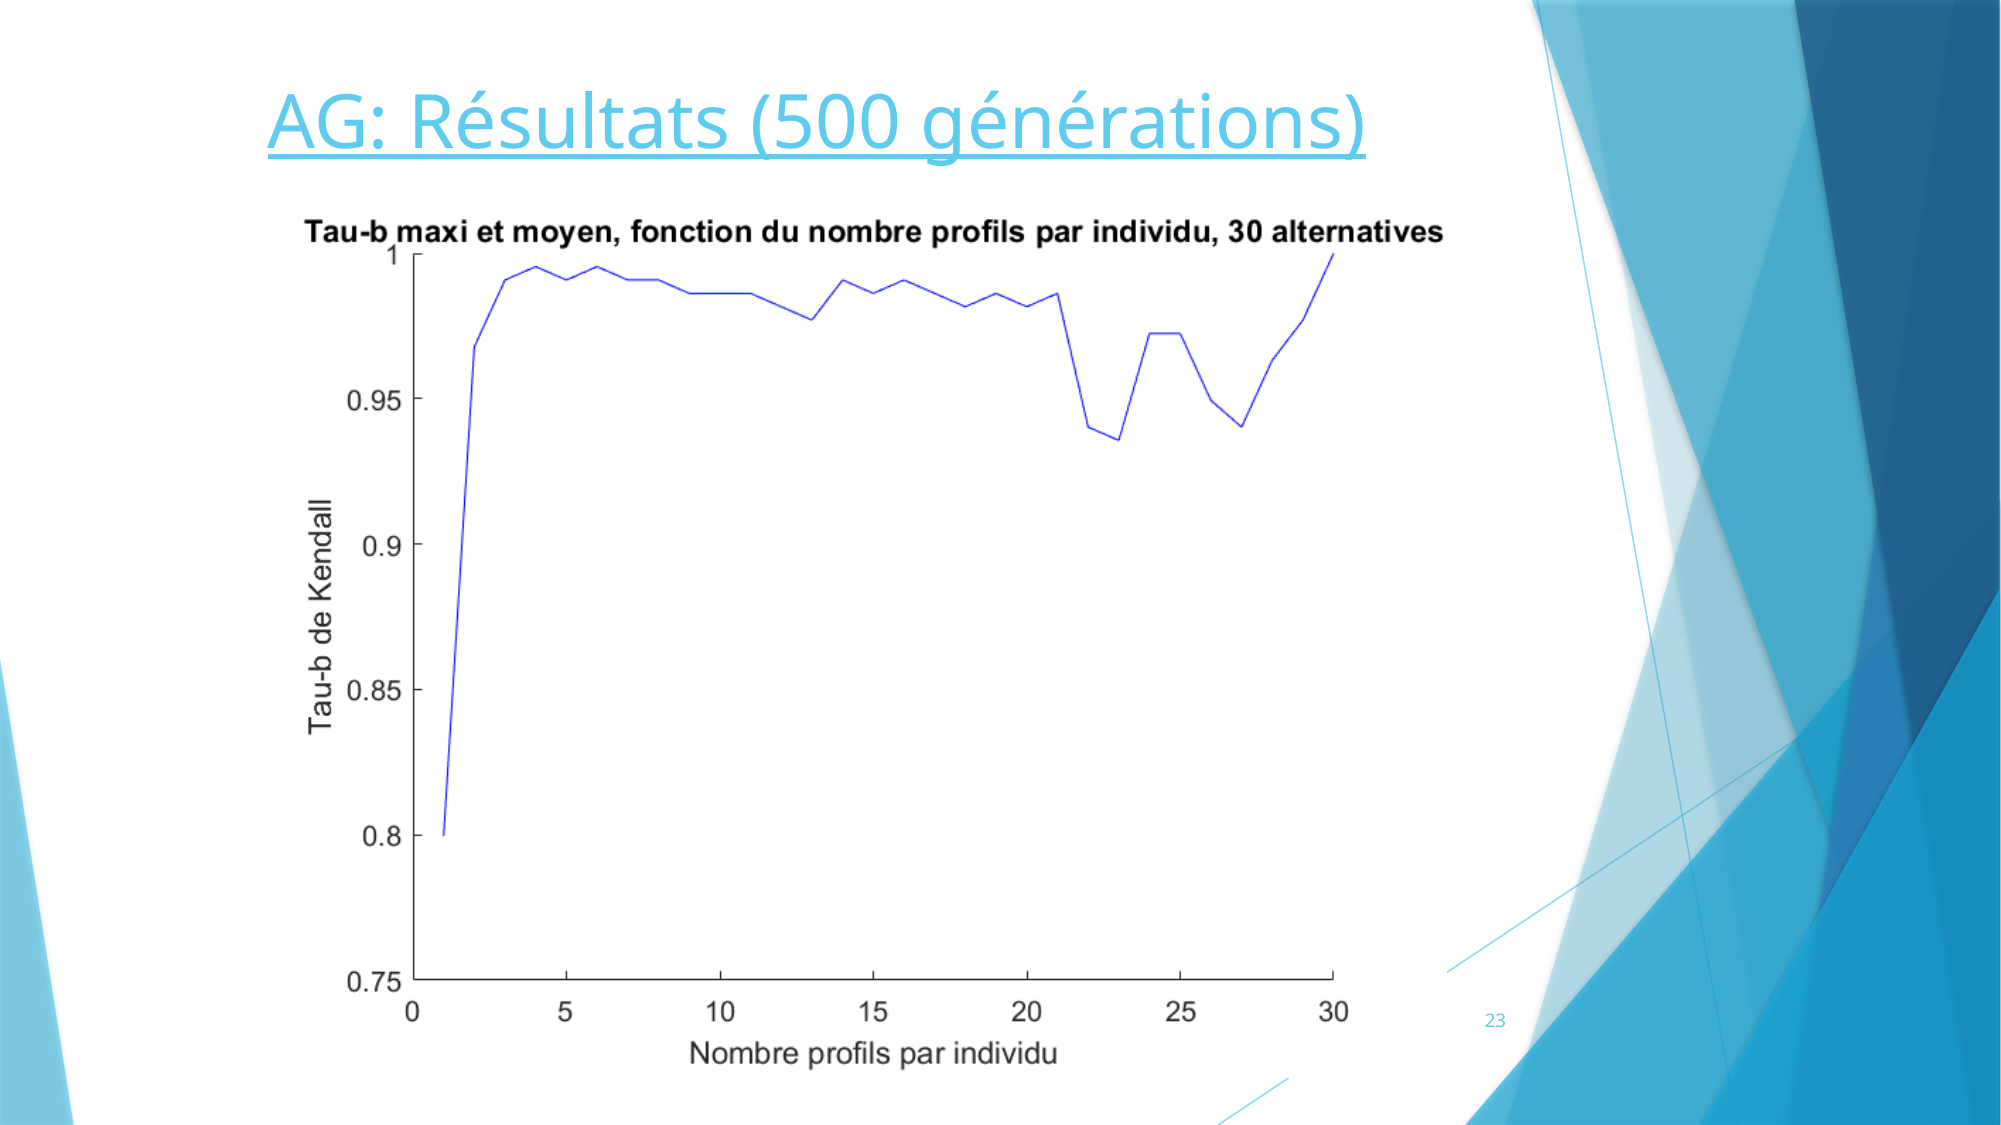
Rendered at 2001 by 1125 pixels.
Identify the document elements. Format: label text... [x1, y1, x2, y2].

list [259, 187, 1447, 1079]
title AG: Résultats (500 générations) [112, 65, 1522, 209]
slide_number 23 [1452, 991, 1522, 1051]
